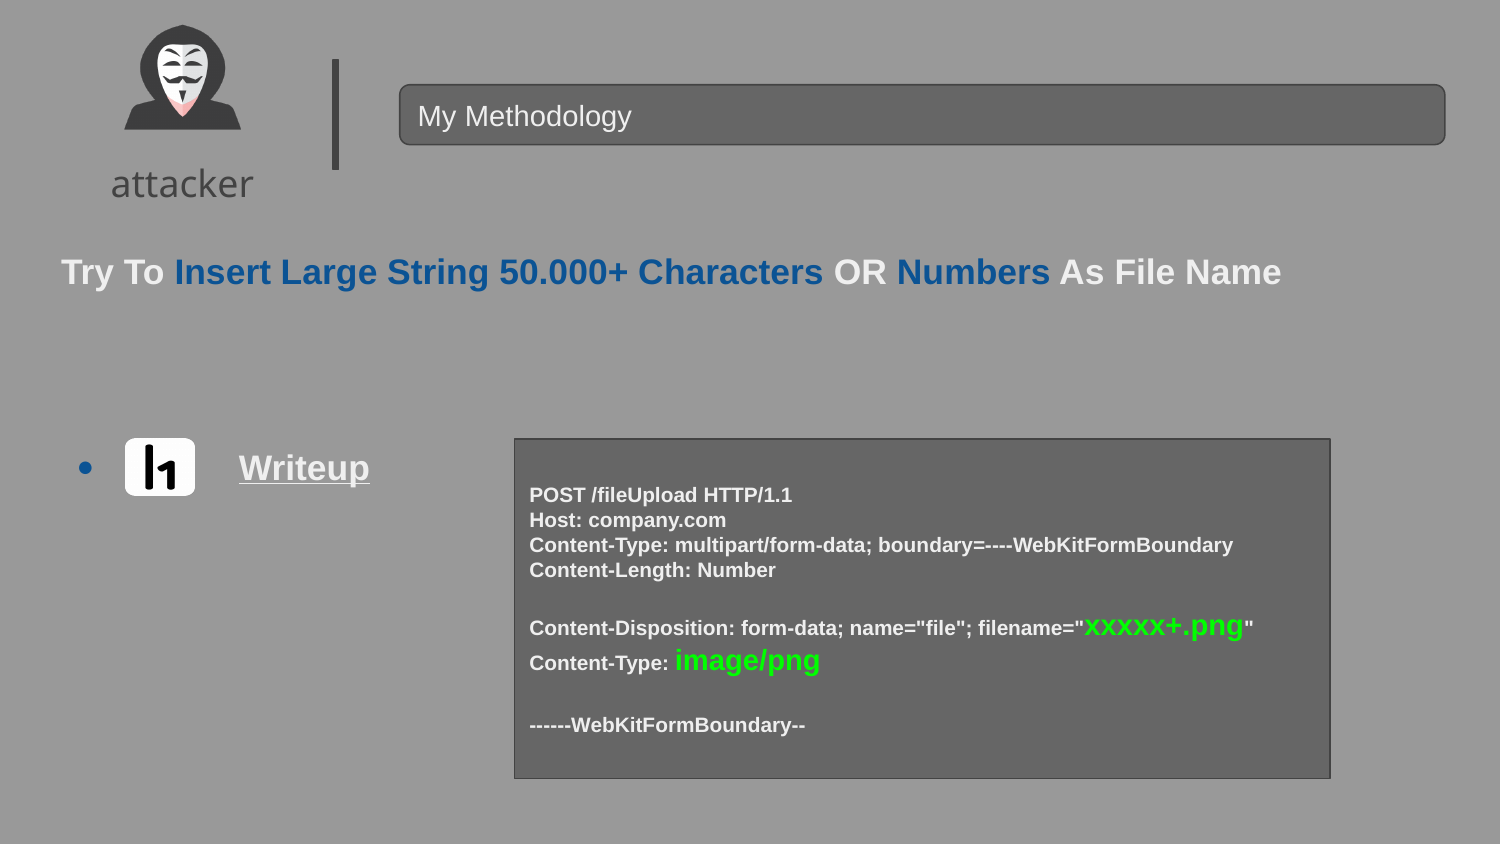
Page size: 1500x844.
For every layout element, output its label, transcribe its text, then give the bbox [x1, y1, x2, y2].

text_box POST /fileUpload HTTP/1.1 Host: company.com Content-Type: multipart/form-data; boundary=----WebKitFormBoundary Content-Length: Number Content-Disposition: form-data; name="file"; filename="xxxxx+.png" Content-Type: image/png ------WebKitFormBoundary-- [514, 438, 1331, 779]
picture [82, 0, 283, 170]
text_box Try To Insert Large String 50.000+ Characters OR Numbers As File Name [46, 227, 1500, 401]
text_box My Methodology [399, 84, 1445, 145]
text_box [333, 59, 339, 170]
text_box attacker [47, 144, 318, 205]
picture [125, 438, 195, 497]
text_box Writeup [41, 429, 555, 490]
